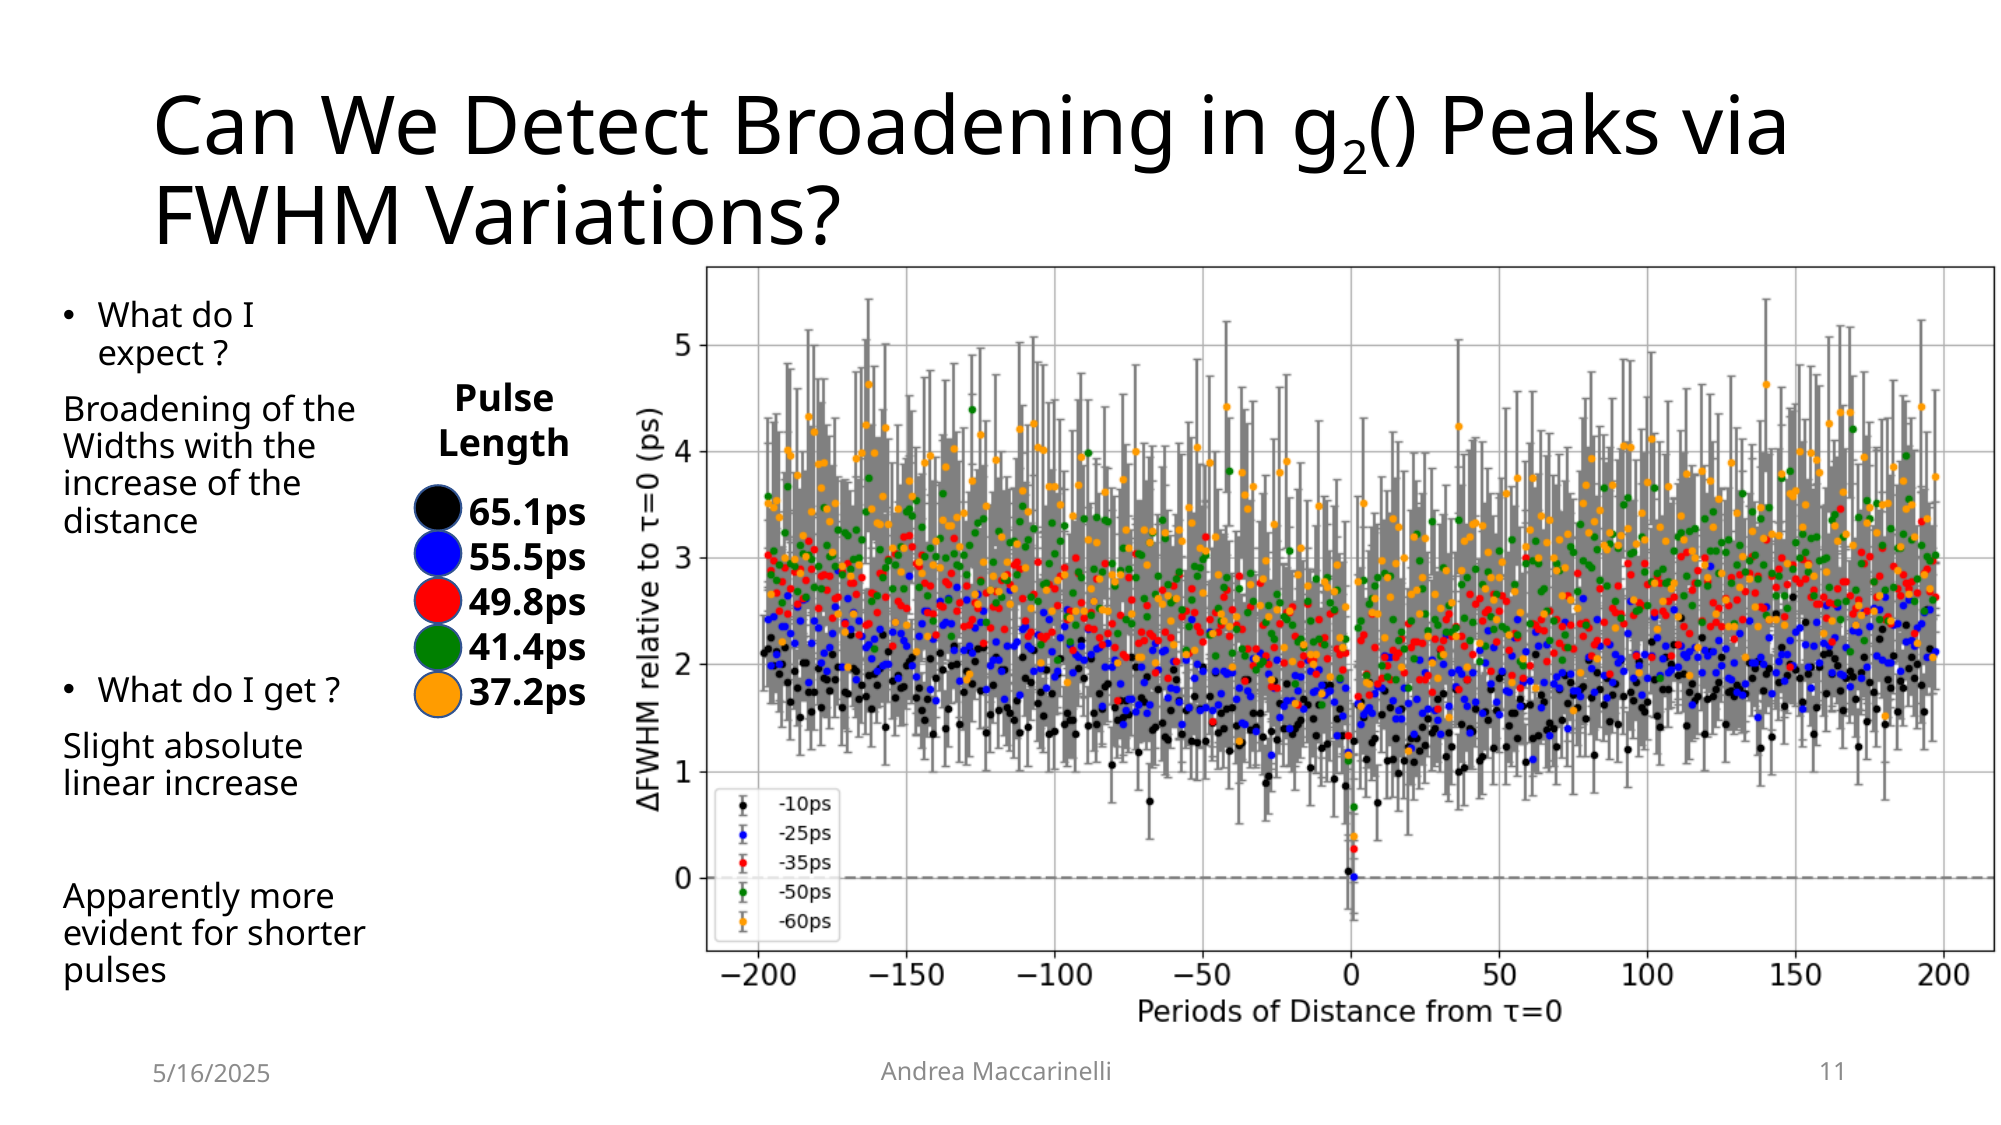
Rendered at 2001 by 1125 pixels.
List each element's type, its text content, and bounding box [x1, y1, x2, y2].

picture [620, 261, 2000, 1043]
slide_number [137, 1042, 588, 1103]
footer Andrea Maccarinelli [662, 1043, 1338, 1103]
slide_number 11 [1412, 1043, 1863, 1103]
list What do I expect ? Broadening of the Widths with the increase of the distance What do I get ? Slight absolute linear increase Apparently more evident for shorter pulses [47, 290, 408, 1005]
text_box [407, 372, 602, 753]
